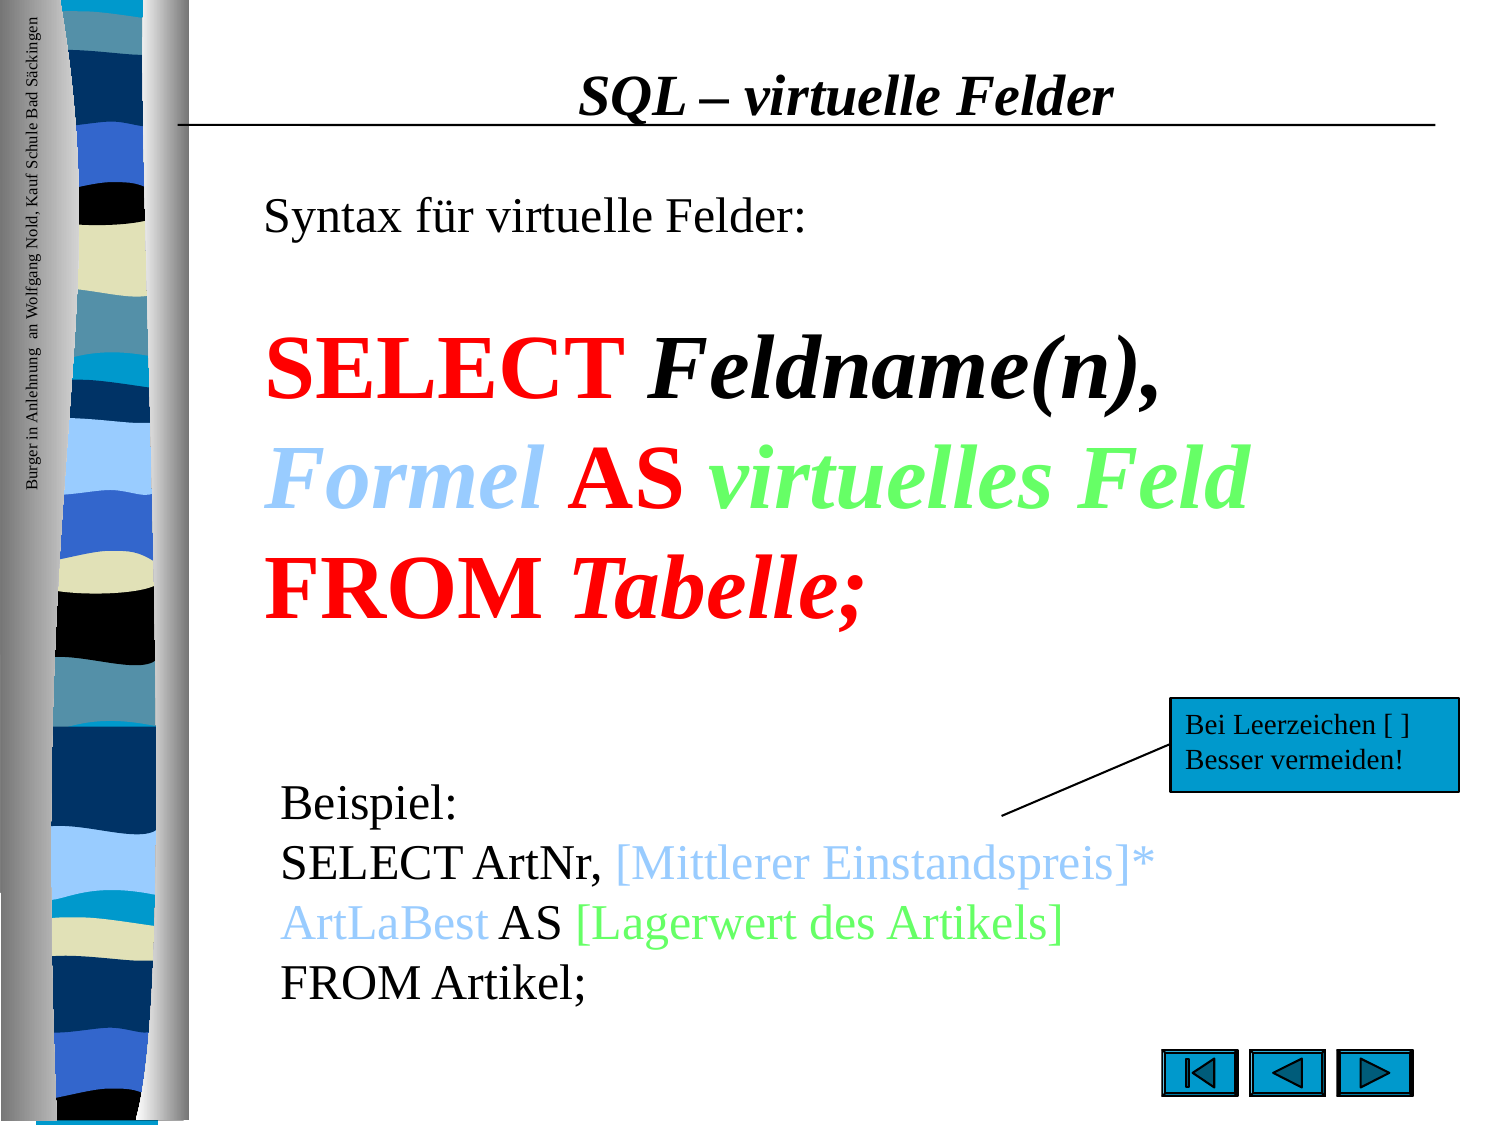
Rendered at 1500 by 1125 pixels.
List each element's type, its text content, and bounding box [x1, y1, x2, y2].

text_box Syntax für virtuelle Felder: [249, 174, 823, 250]
text_box Bei Leerzeichen [ ] Besser vermeiden! [1001, 697, 1459, 816]
text_box SELECT Feldname(n), Formel AS virtuelles Feld FROM Tabelle; [249, 299, 1267, 745]
text_box SQL – virtuelle Felder [563, 50, 1130, 135]
text_box Beispiel: SELECT ArtNr, [Mittlerer Einstandspreis]* ArtLaBest AS [Lagerwert des Artikels] FROM Artikel; [265, 762, 1172, 1018]
picture [1336, 1048, 1416, 1100]
picture [1248, 1048, 1329, 1100]
picture [1161, 1048, 1241, 1100]
